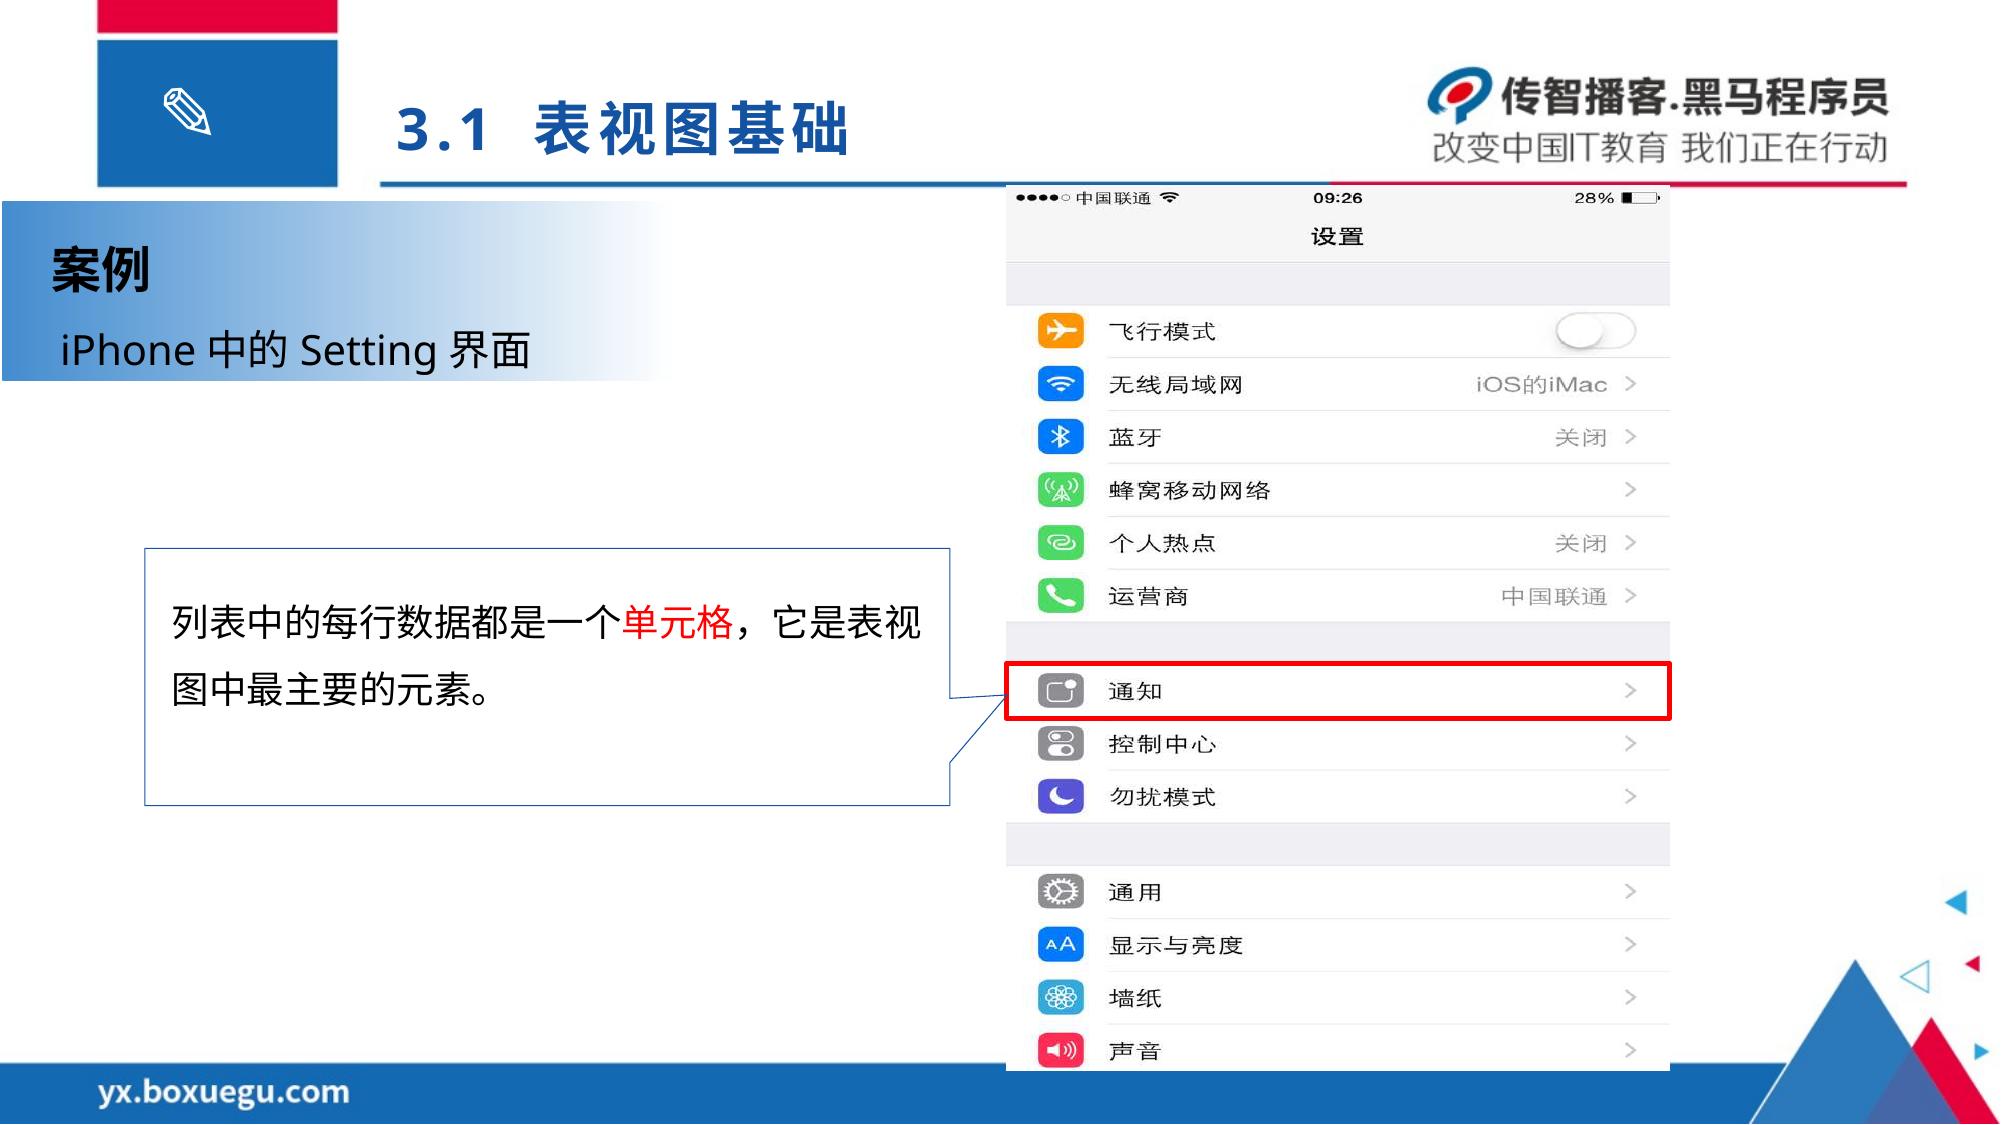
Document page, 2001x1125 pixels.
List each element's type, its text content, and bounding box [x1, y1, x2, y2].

text_box 案例 iPhone中的Setting界面 [2, 201, 672, 381]
text_box 3.1 表视图基础 [381, 67, 1656, 187]
picture [0, 0, 2000, 1124]
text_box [144, 548, 950, 806]
